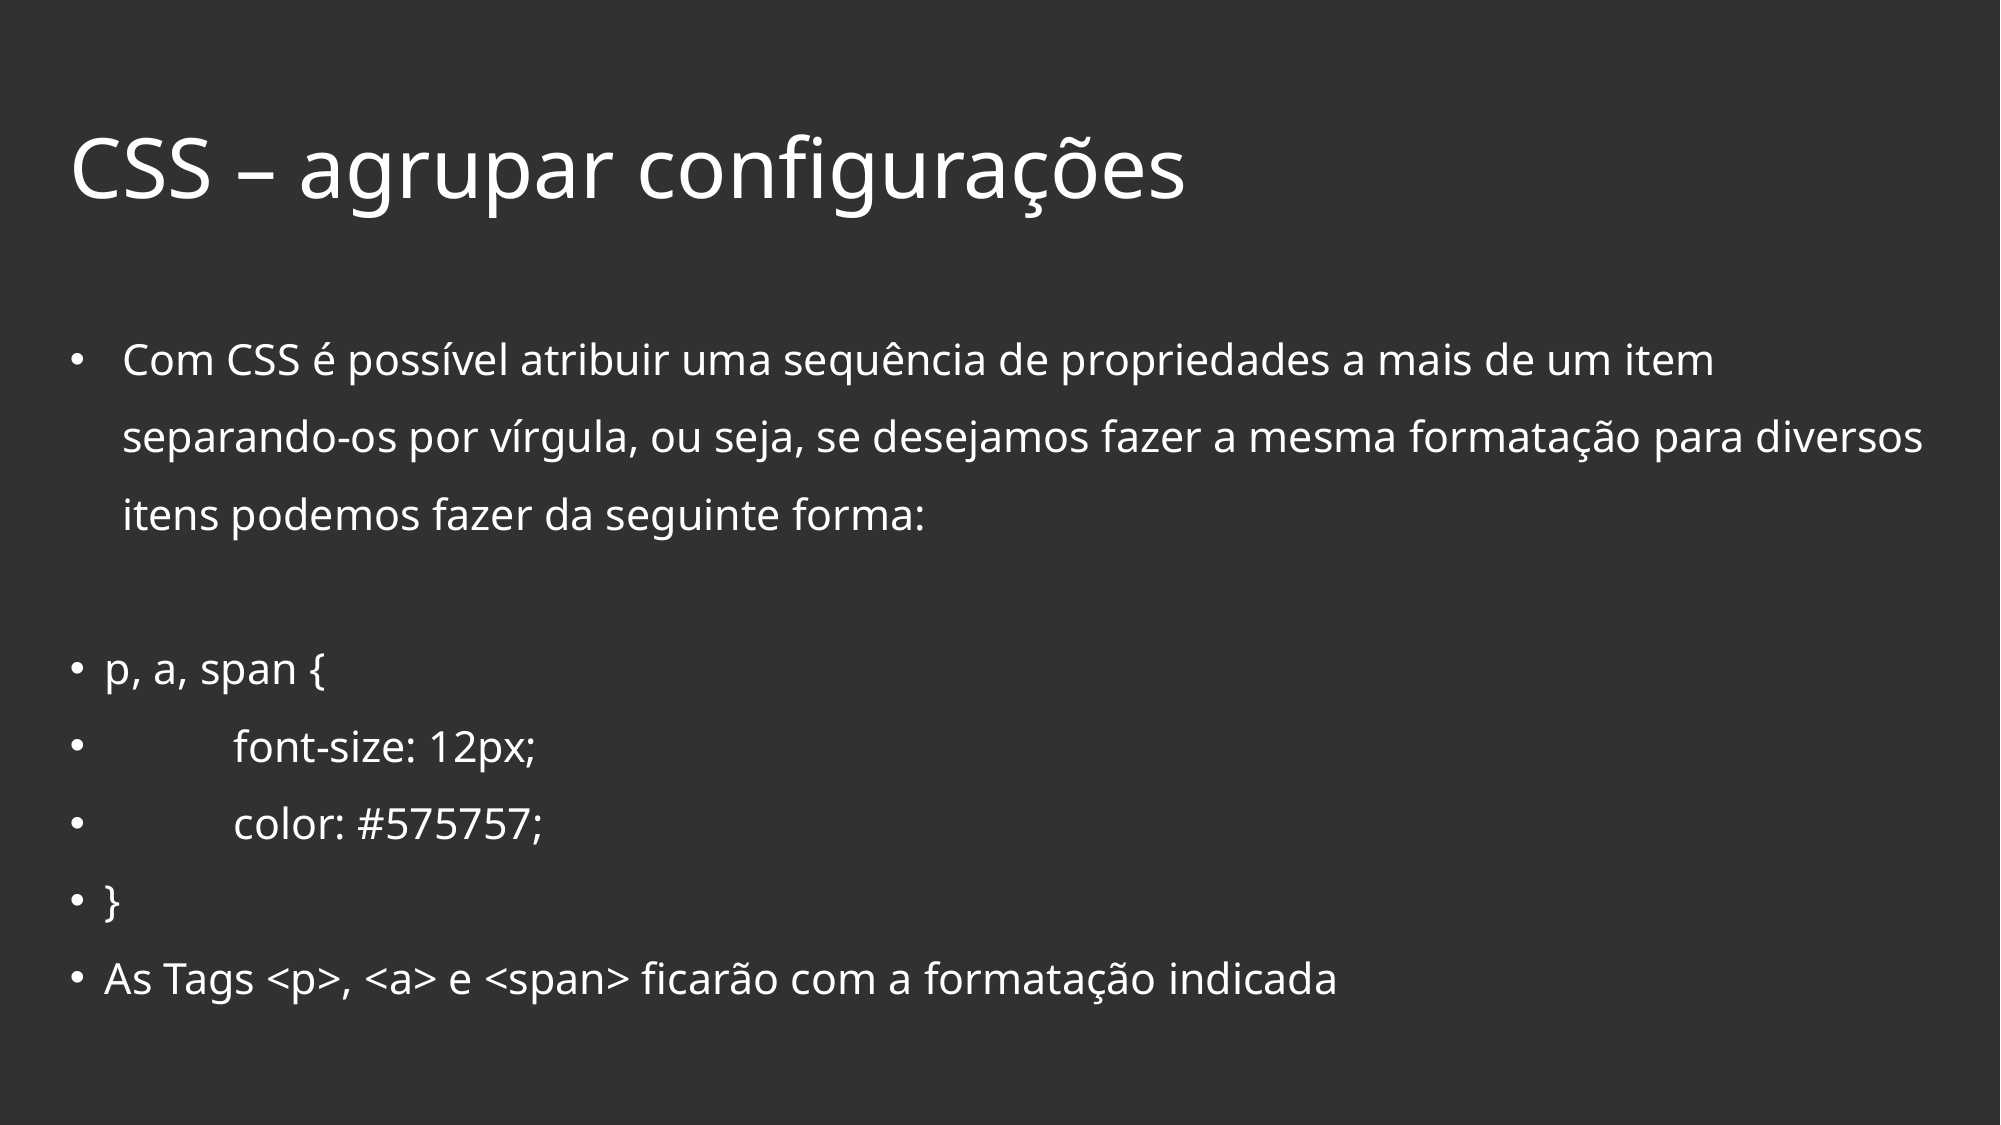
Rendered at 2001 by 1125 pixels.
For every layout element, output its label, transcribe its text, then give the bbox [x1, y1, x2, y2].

title CSS – agrupar configurações [54, 59, 1948, 271]
list Com CSS é possível atribuir uma sequência de propriedades a mais de um item separando-os por vírgula, ou seja, se desejamos fazer a mesma formatação para diversos itens podemos fazer da seguinte forma: p, a, span { font-size: 12px; color: #575757; } As Tags <p>, <a> e <span> ficarão com a formatação indicada [54, 299, 1948, 1014]
